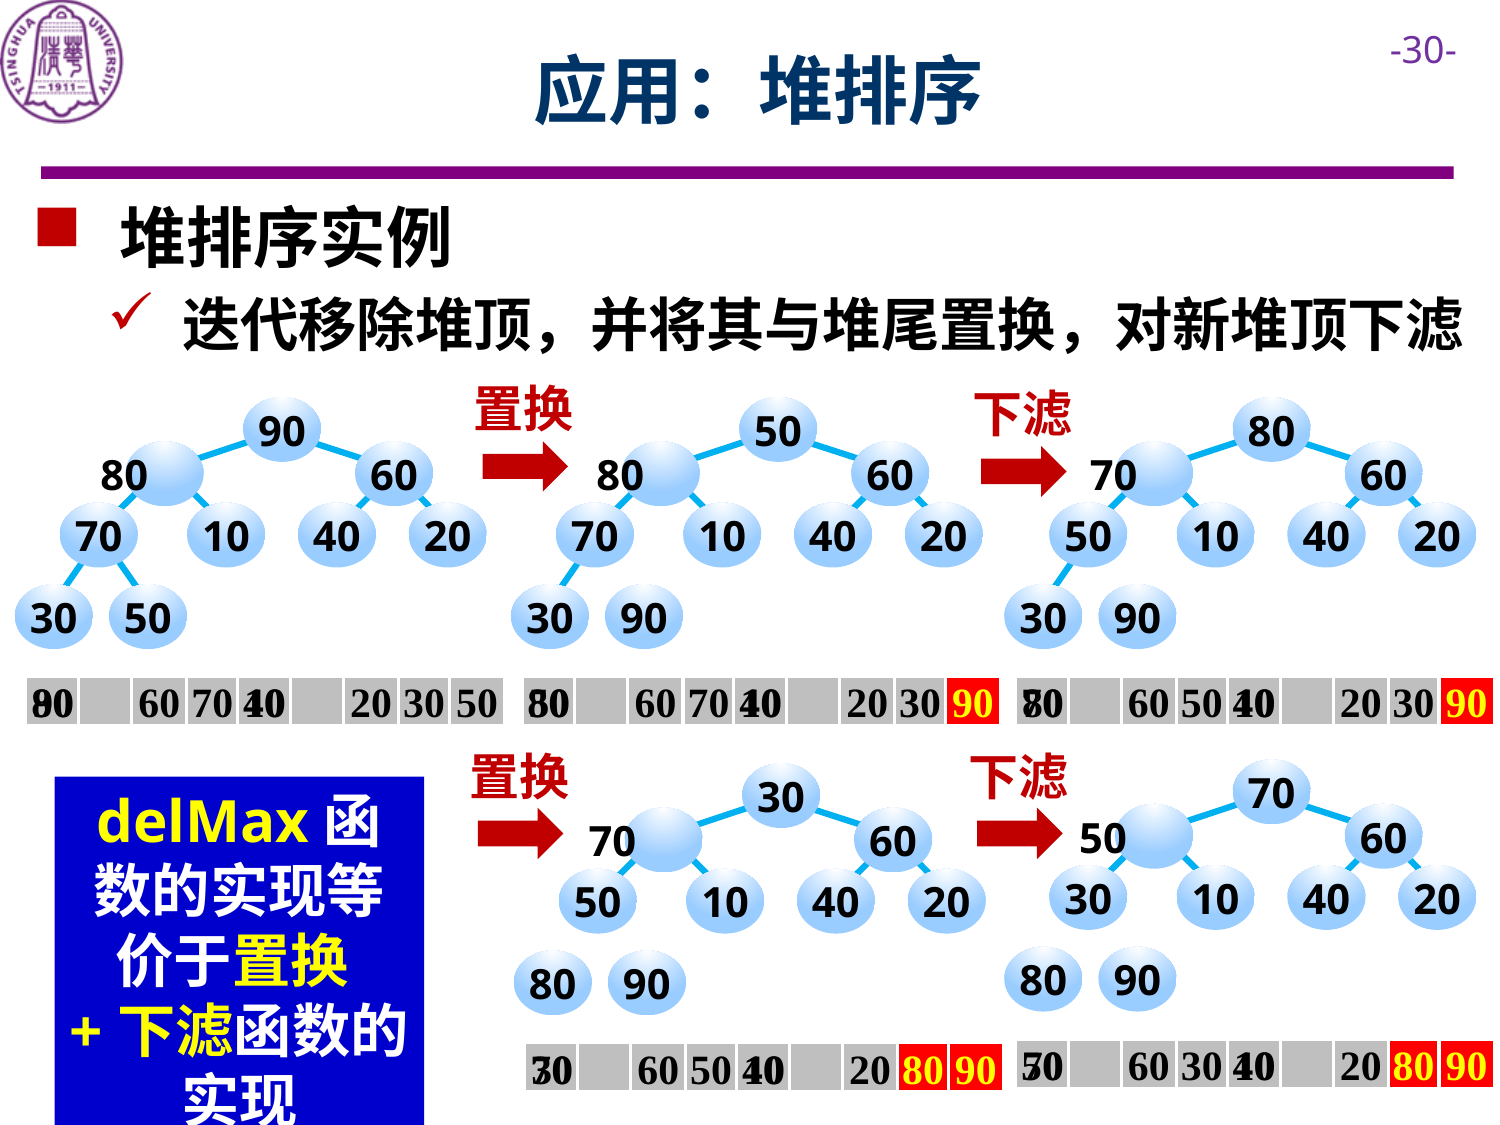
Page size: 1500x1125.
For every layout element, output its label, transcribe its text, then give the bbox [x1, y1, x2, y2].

text_box 10 [683, 502, 762, 568]
text_box 70 [555, 502, 634, 568]
text_box 70 [1115, 441, 1194, 507]
text_box 40 [1287, 502, 1366, 568]
text_box [981, 451, 1067, 497]
text_box 50 [521, 676, 574, 726]
text_box 30 [1389, 676, 1438, 726]
text_box 90 [945, 676, 1001, 726]
text_box 70 [684, 676, 733, 726]
text_box 90 [948, 1042, 1004, 1092]
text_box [14, 396, 487, 650]
text_box 10 [1227, 1039, 1280, 1089]
text_box 90 [1438, 1039, 1495, 1089]
text_box 置换 [454, 738, 602, 813]
text_box 置换 [459, 370, 607, 445]
text_box 30 [524, 1042, 577, 1092]
text_box 90 [1098, 584, 1177, 650]
picture [0, 0, 124, 124]
text_box 80 [1232, 397, 1311, 462]
text_box 20 [842, 1042, 898, 1092]
text_box 40 [1280, 676, 1333, 726]
text_box [493, 445, 568, 492]
text_box 50 [1177, 676, 1227, 726]
text_box 10 [733, 676, 786, 726]
text_box 40 [793, 502, 873, 568]
text_box 40 [786, 676, 839, 726]
text_box delMax函数的实现等价于置换+下滤函数的实现 [54, 776, 425, 1125]
text_box 50 [739, 397, 818, 462]
text_box 20 [1333, 676, 1389, 726]
text_box 下滤 [953, 737, 1102, 813]
title 应用：堆排序 [135, 13, 1383, 165]
text_box 20 [1333, 1039, 1389, 1089]
text_box 70 [1068, 676, 1121, 726]
text_box 60 [1121, 1039, 1177, 1089]
text_box 20 [839, 676, 895, 726]
text_box 30 [1177, 1039, 1227, 1089]
text_box 60 [627, 676, 684, 726]
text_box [513, 763, 987, 1016]
text_box [990, 820, 998, 847]
text_box 10 [736, 1042, 789, 1092]
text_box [25, 676, 505, 726]
text_box 70 [1015, 1039, 1068, 1089]
text_box 50 [1049, 502, 1128, 568]
text_box 80 [898, 1042, 948, 1092]
text_box 70 [577, 1042, 630, 1092]
text_box 10 [1227, 676, 1280, 726]
text_box 50 [686, 1042, 736, 1092]
text_box 40 [789, 1042, 842, 1092]
text_box 下滤 [957, 375, 1106, 451]
text_box 80 [574, 676, 627, 726]
text_box 80 [1389, 1039, 1438, 1089]
text_box 60 [851, 441, 930, 507]
text_box 80 [1015, 676, 1068, 726]
text_box 90 [1438, 676, 1495, 726]
text_box 60 [1344, 441, 1423, 507]
text_box 20 [904, 502, 983, 568]
text_box 10 [1176, 502, 1255, 568]
text_box 60 [1121, 676, 1177, 726]
text_box 30 [1004, 584, 1083, 650]
text_box 60 [630, 1042, 686, 1092]
text_box 30 [895, 676, 945, 726]
text_box 90 [605, 584, 684, 650]
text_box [1003, 759, 1477, 1012]
text_box 80 [621, 441, 700, 507]
text_box 30 [510, 584, 590, 650]
text_box 堆排序实例 迭代移除堆顶，并将其与堆尾置换，对新堆顶下滤 [17, 188, 1500, 366]
text_box [477, 820, 508, 847]
text_box 40 [1280, 1039, 1333, 1089]
text_box 50 [1068, 1039, 1121, 1089]
text_box 20 [1398, 502, 1477, 568]
